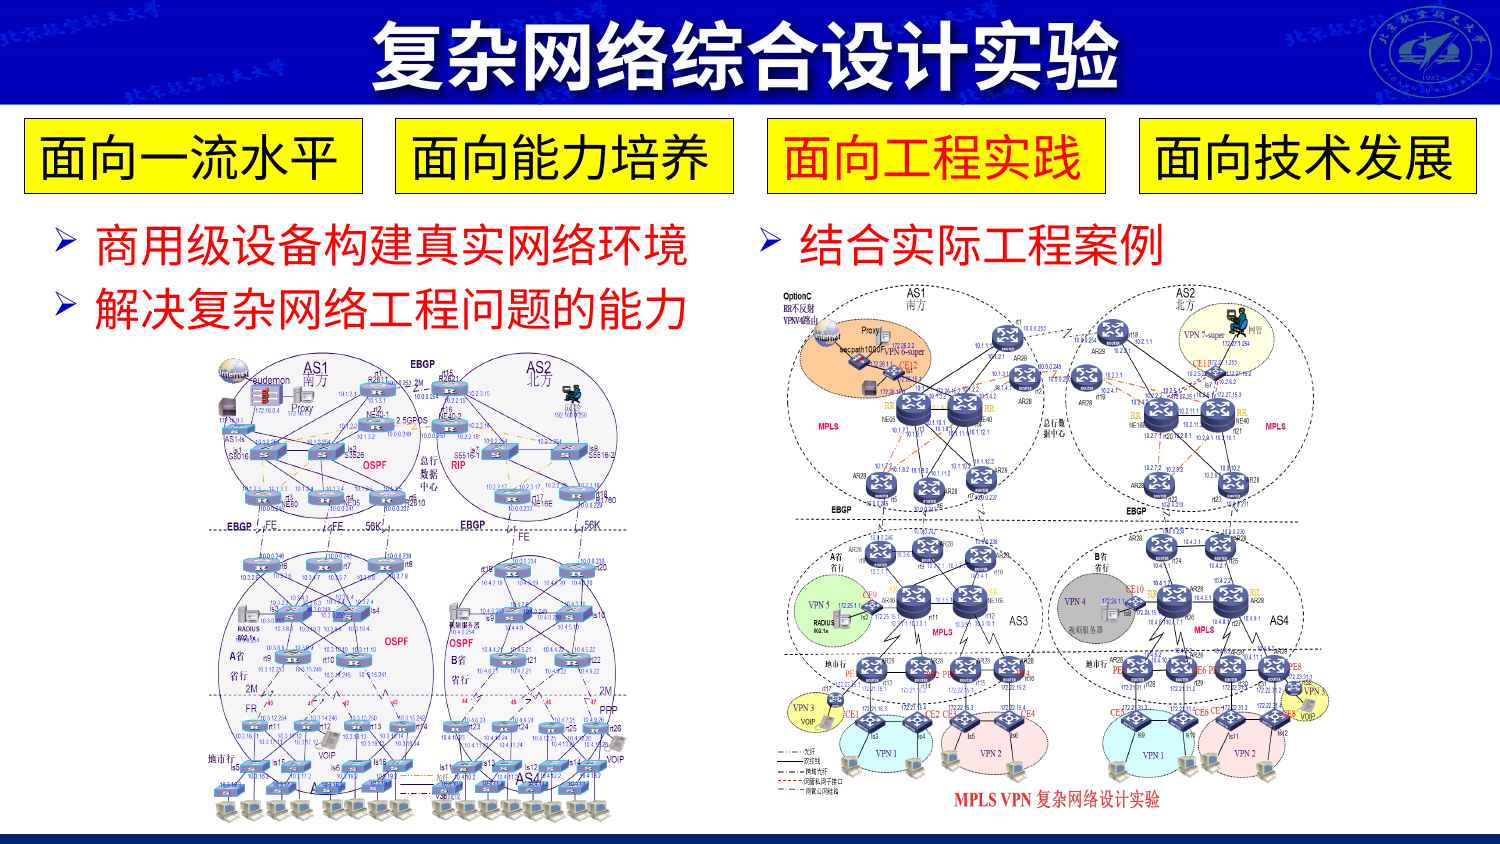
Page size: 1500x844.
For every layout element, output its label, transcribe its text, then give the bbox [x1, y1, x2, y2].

title 复杂网络综合设计实验 [16, 5, 1475, 105]
text_box 商用级设备构建真实网络环境 解决复杂网络工程问题的能力 [37, 208, 734, 354]
text_box 面向技术发展 [1139, 118, 1477, 194]
picture [777, 281, 1335, 823]
text_box 面向能力培养 [395, 118, 734, 194]
picture [202, 351, 632, 823]
text_box 面向一流水平 [24, 118, 363, 194]
text_box 结合实际工程案例 [742, 208, 1438, 304]
picture [0, 834, 1500, 844]
text_box 面向工程实践 [767, 118, 1106, 194]
